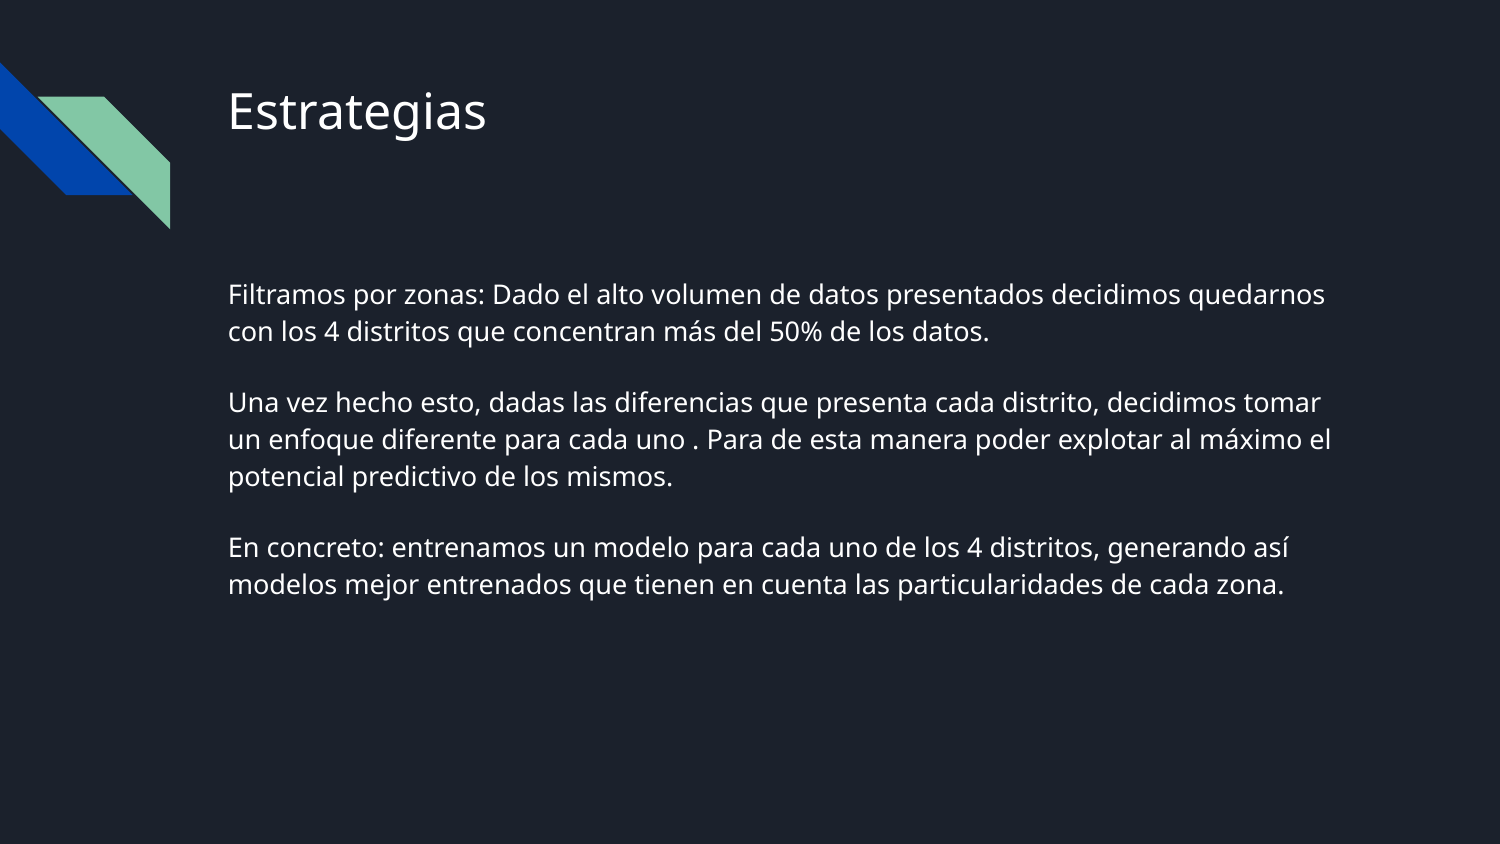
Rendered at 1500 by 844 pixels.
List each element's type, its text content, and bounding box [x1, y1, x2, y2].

list Filtramos por zonas: Dado el alto volumen de datos presentados decidimos quedarnos con los 4 distritos que concentran más del 50% de los datos. Una vez hecho esto, dadas las diferencias que presenta cada distrito, decidimos tomar un enfoque diferente para cada uno . Para de esta manera poder explotar al máximo el potencial predictivo de los mismos. En concreto: entrenamos un modelo para cada uno de los 4 distritos, generando así modelos mejor entrenados que tienen en cuenta las particularidades de cada zona. [212, 257, 1368, 735]
title Estrategias [212, 64, 1368, 215]
